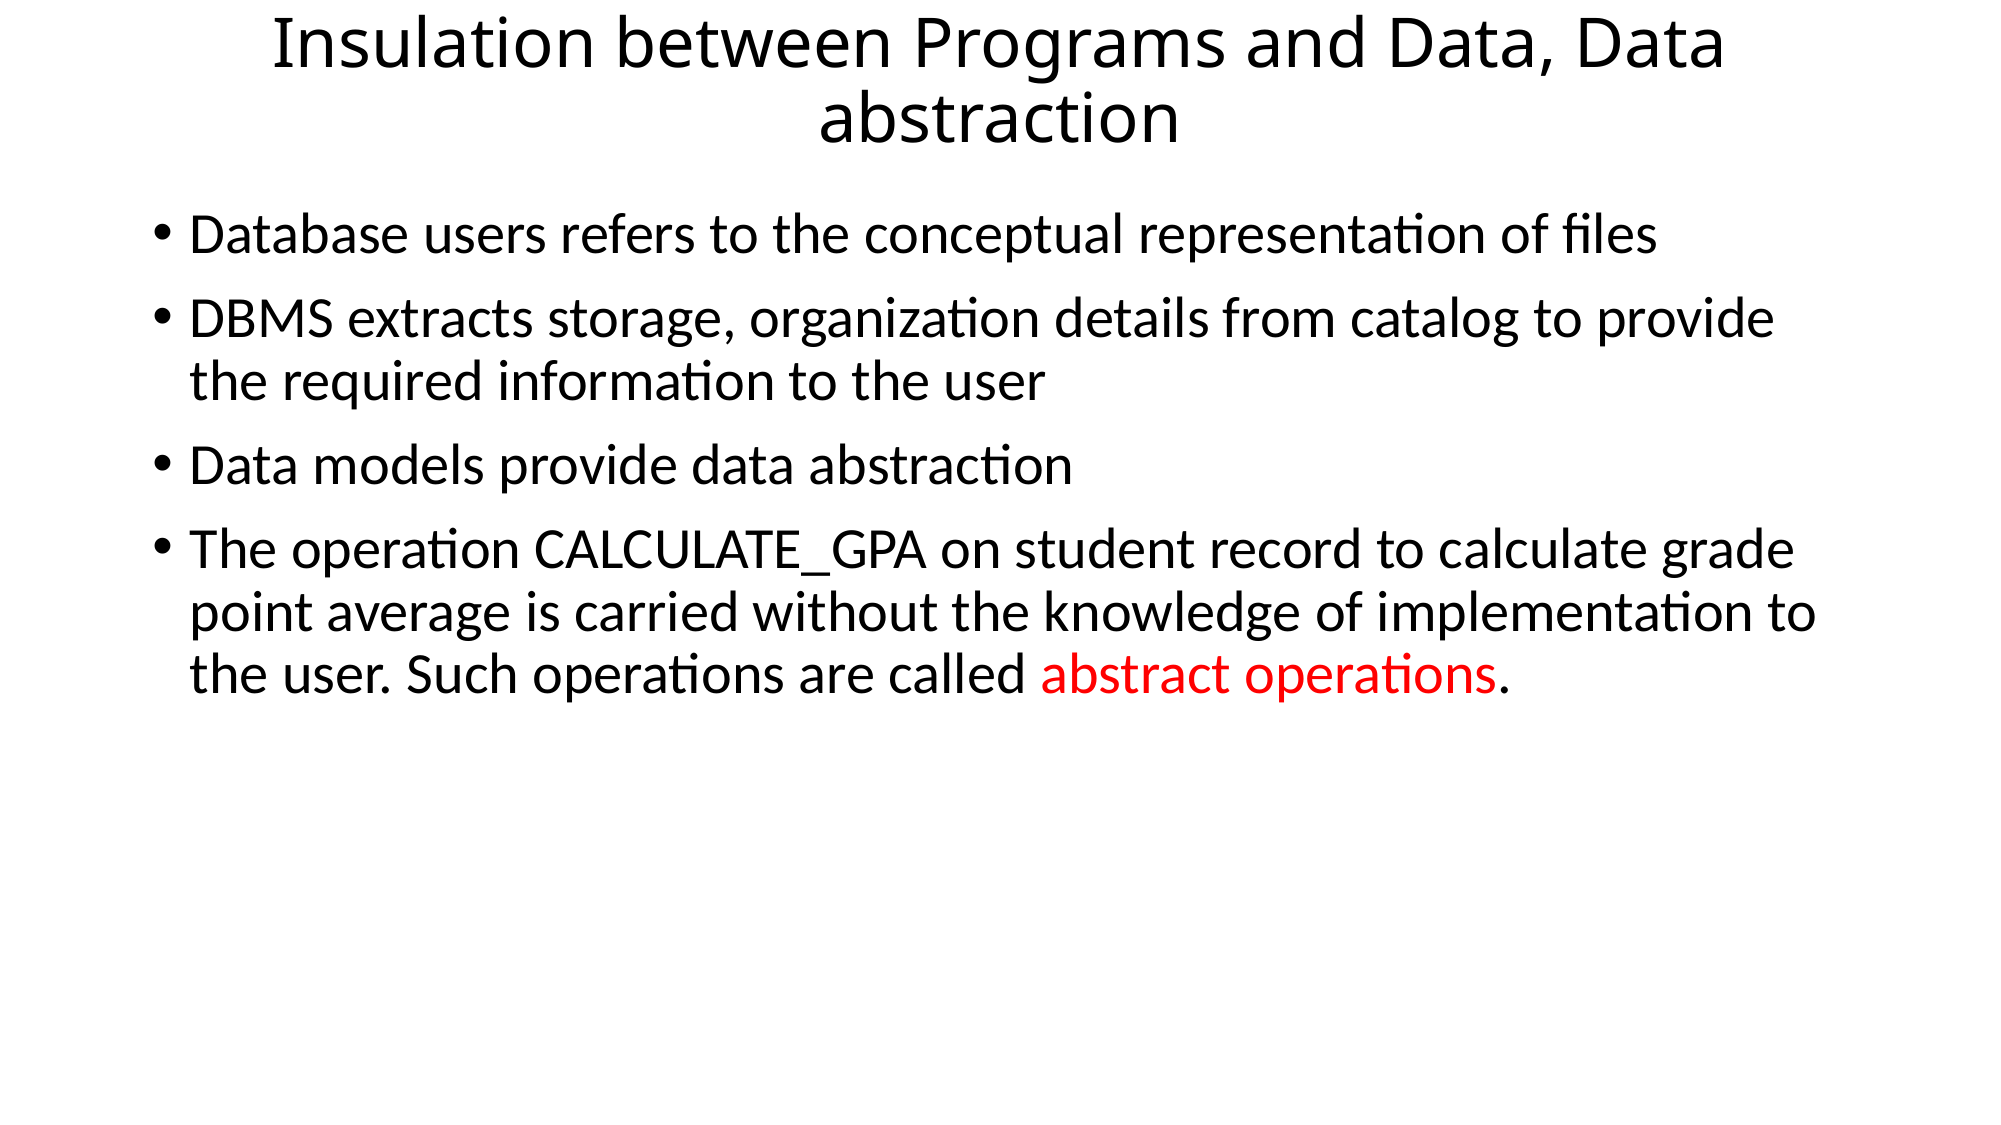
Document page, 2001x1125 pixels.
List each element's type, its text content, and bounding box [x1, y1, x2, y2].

title Insulation between Programs and Data, Data abstraction [137, 0, 1863, 166]
list Database users refers to the conceptual representation of files DBMS extracts storage, organization details from catalog to provide the required information to the user Data models provide data abstraction The operation CALCULATE_GPA on student record to calculate grade point average is carried without the knowledge of implementation to the user. Such operations are called abstract operations. [137, 195, 1863, 1015]
